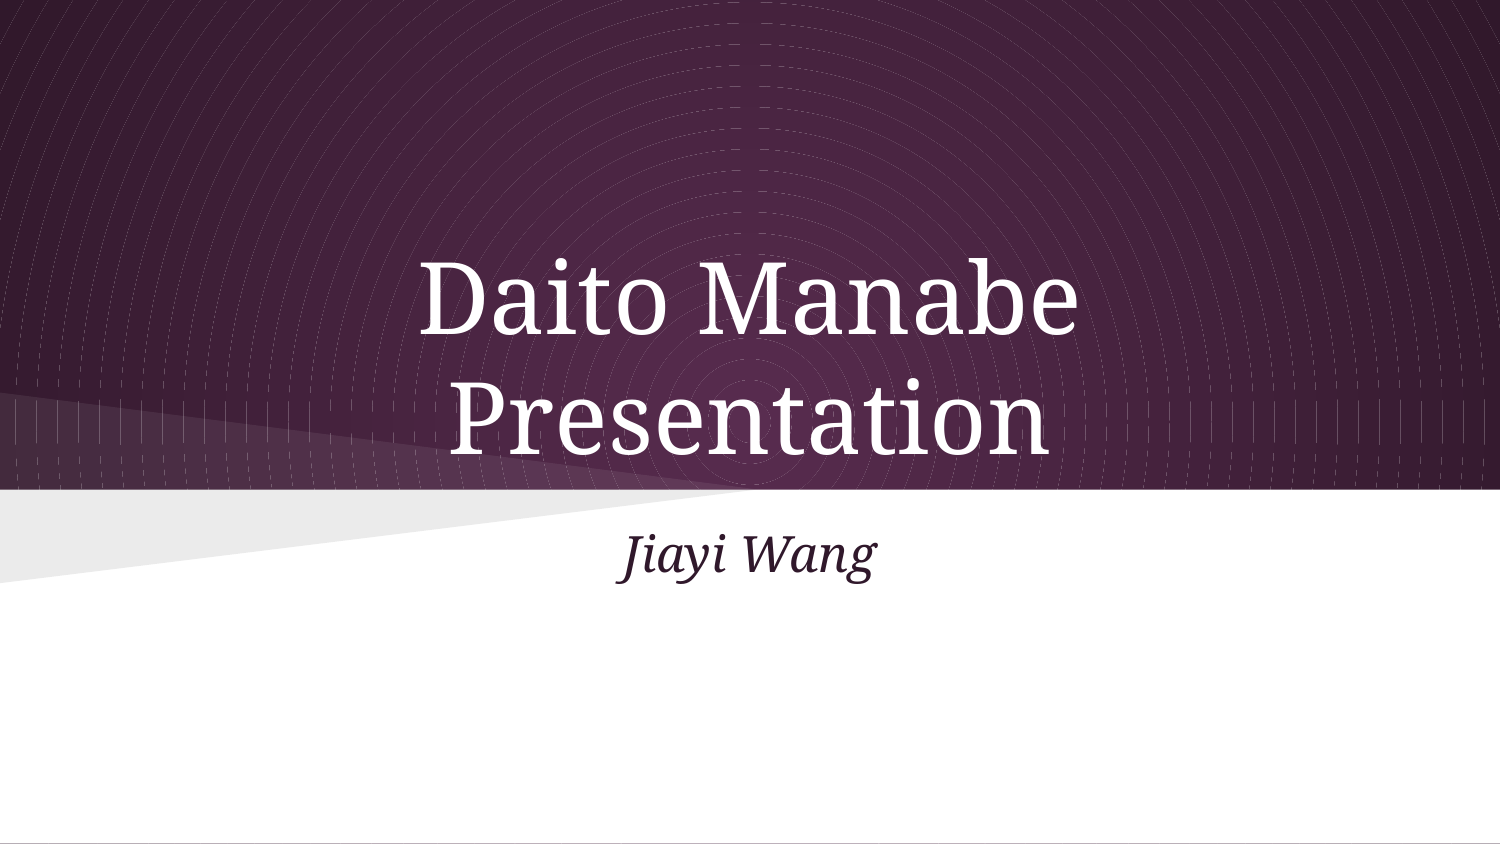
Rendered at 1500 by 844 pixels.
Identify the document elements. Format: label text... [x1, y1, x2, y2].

subtitle Jiayi Wang [112, 507, 1388, 617]
title Daito Manabe Presentation [112, 286, 1388, 490]
